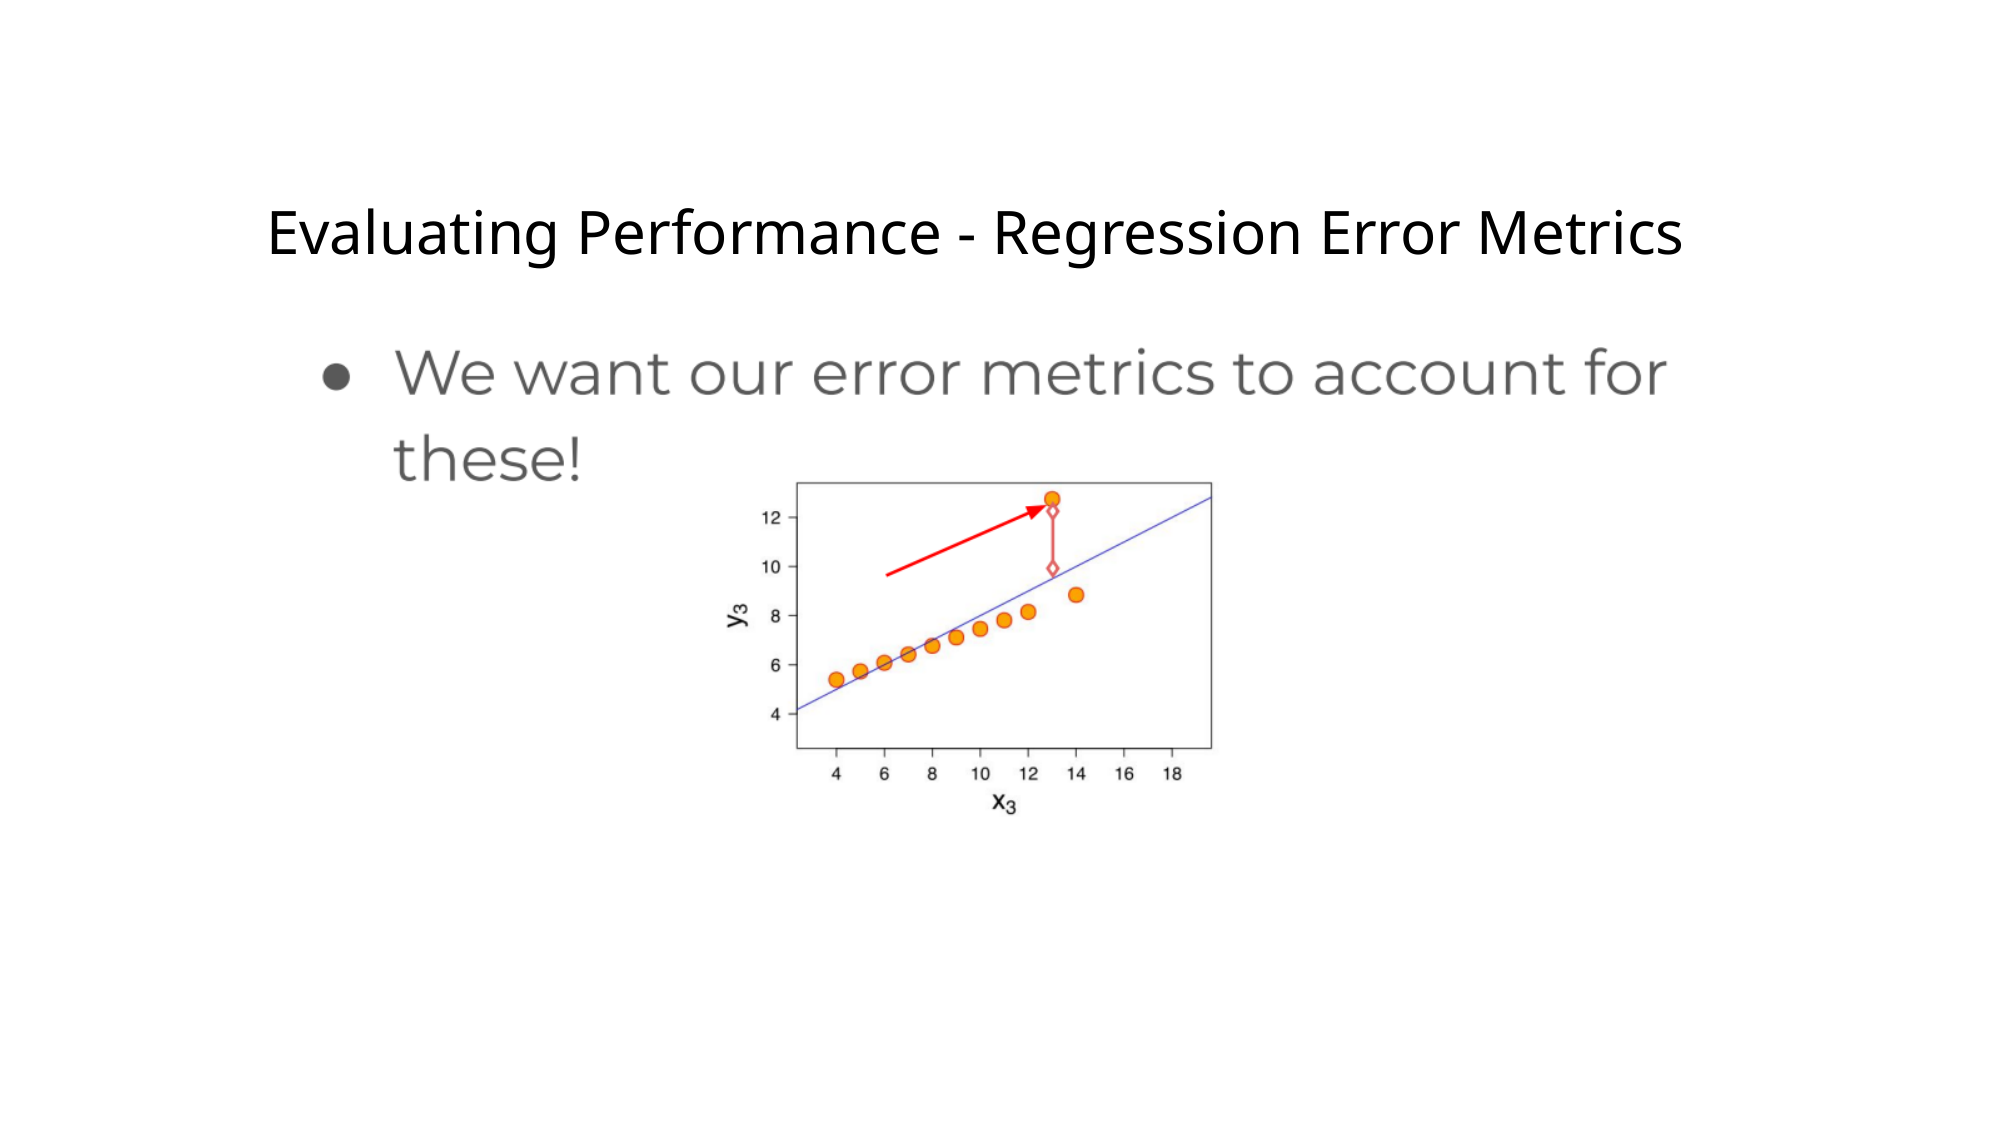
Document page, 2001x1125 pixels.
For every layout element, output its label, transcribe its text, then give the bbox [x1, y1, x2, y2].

picture [289, 306, 1710, 884]
title Evaluating Performance - Regression Error Metrics [225, 156, 1726, 276]
